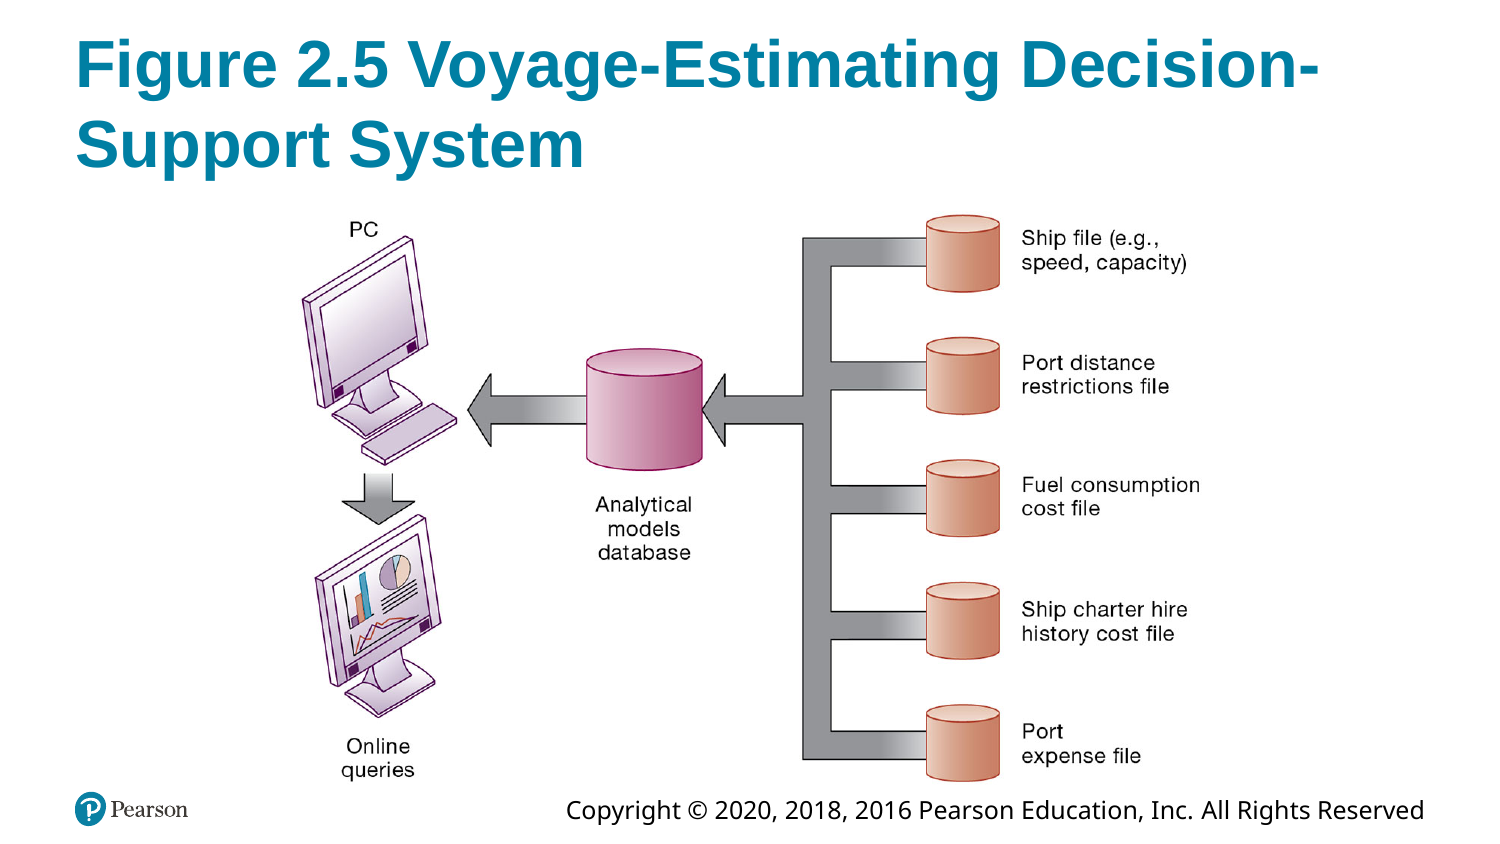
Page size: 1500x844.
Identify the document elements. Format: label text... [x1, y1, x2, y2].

title Figure 2.5 Voyage-Estimating Decision-Support System [75, 20, 1425, 181]
picture [298, 211, 1202, 785]
